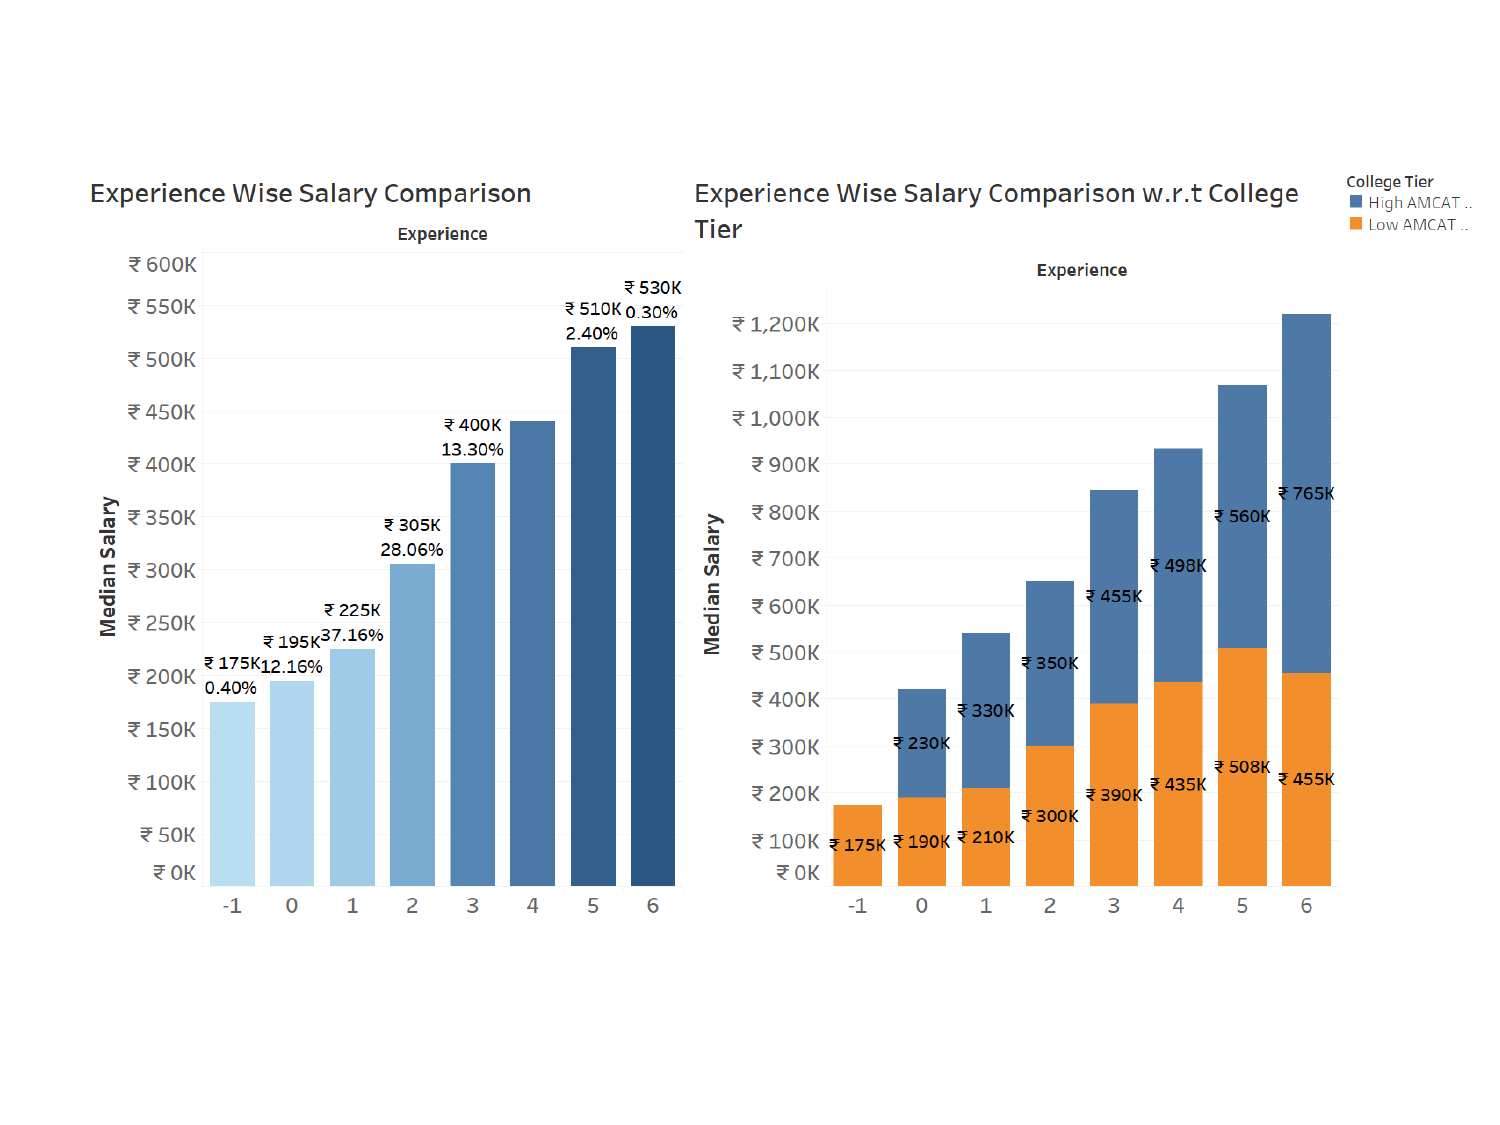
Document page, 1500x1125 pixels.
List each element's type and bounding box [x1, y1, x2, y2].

list [74, 157, 1484, 929]
